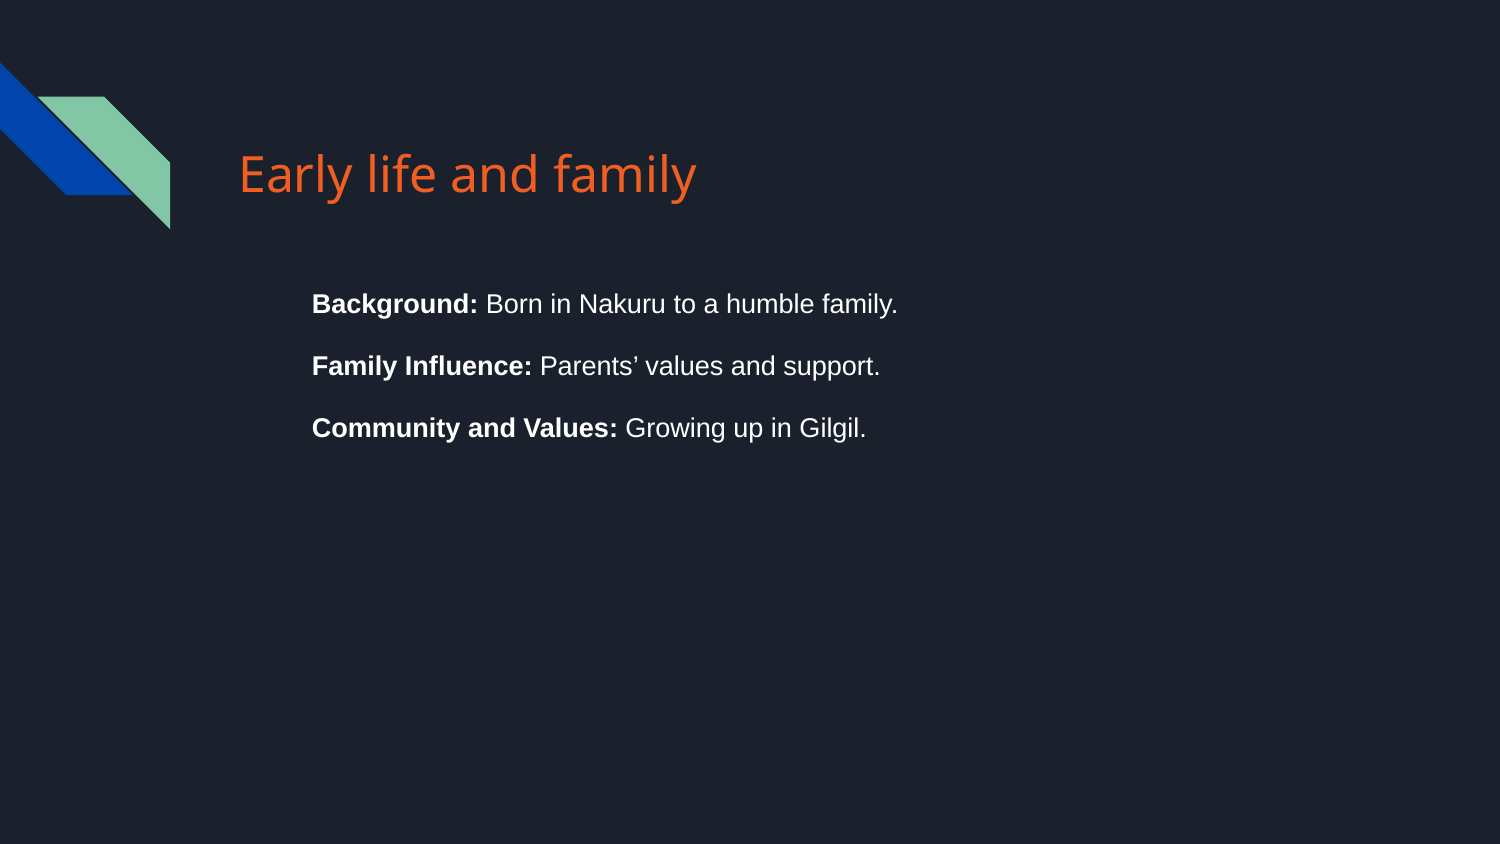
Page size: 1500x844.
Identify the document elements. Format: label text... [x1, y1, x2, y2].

list Background: Born in Nakuru to a humble family. Family Influence: Parents’ values and support. Community and Values: Growing up in Gilgil. [296, 266, 1305, 577]
title Early life and family [223, 127, 1379, 278]
